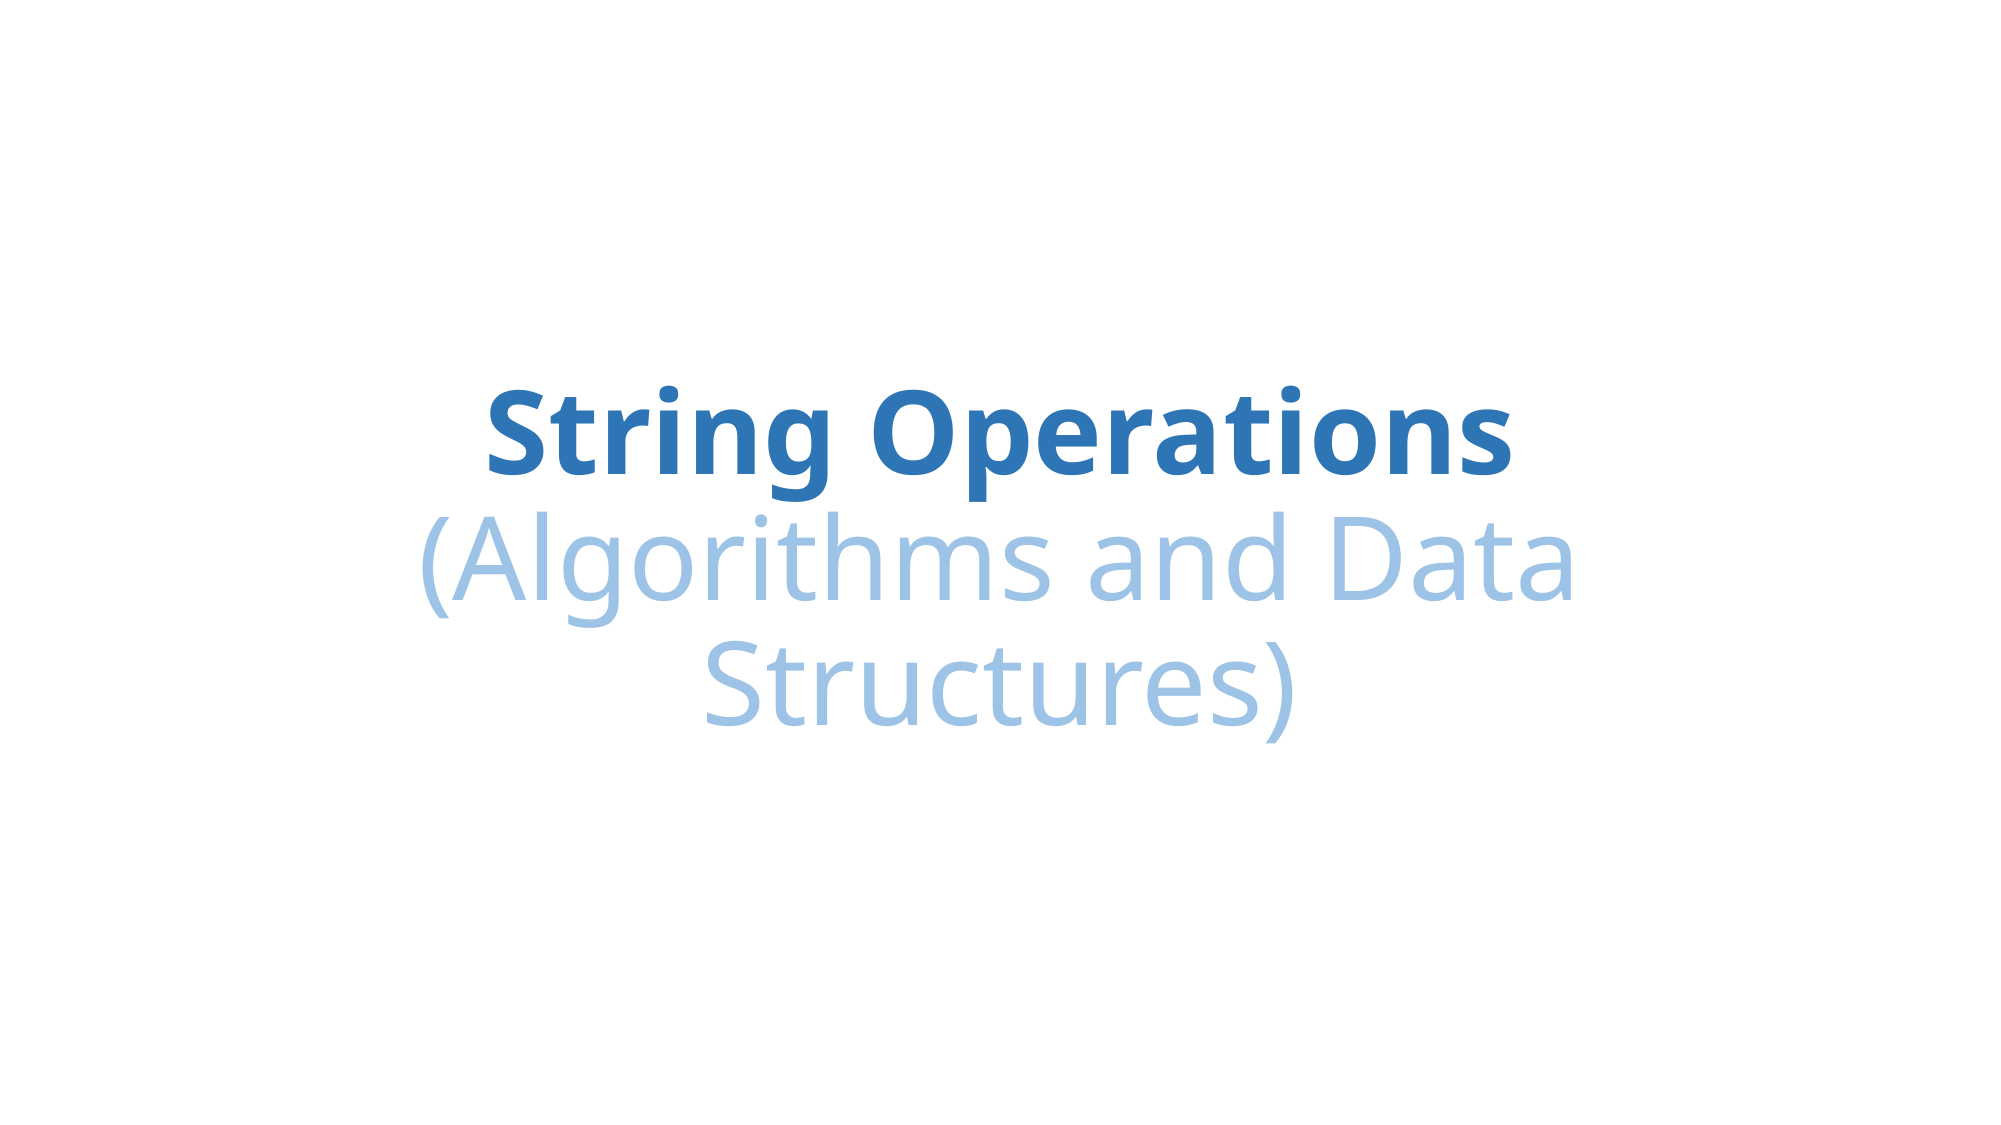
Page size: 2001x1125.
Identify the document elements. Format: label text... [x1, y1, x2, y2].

title String Operations (Algorithms and Data Structures) [211, 366, 1789, 759]
